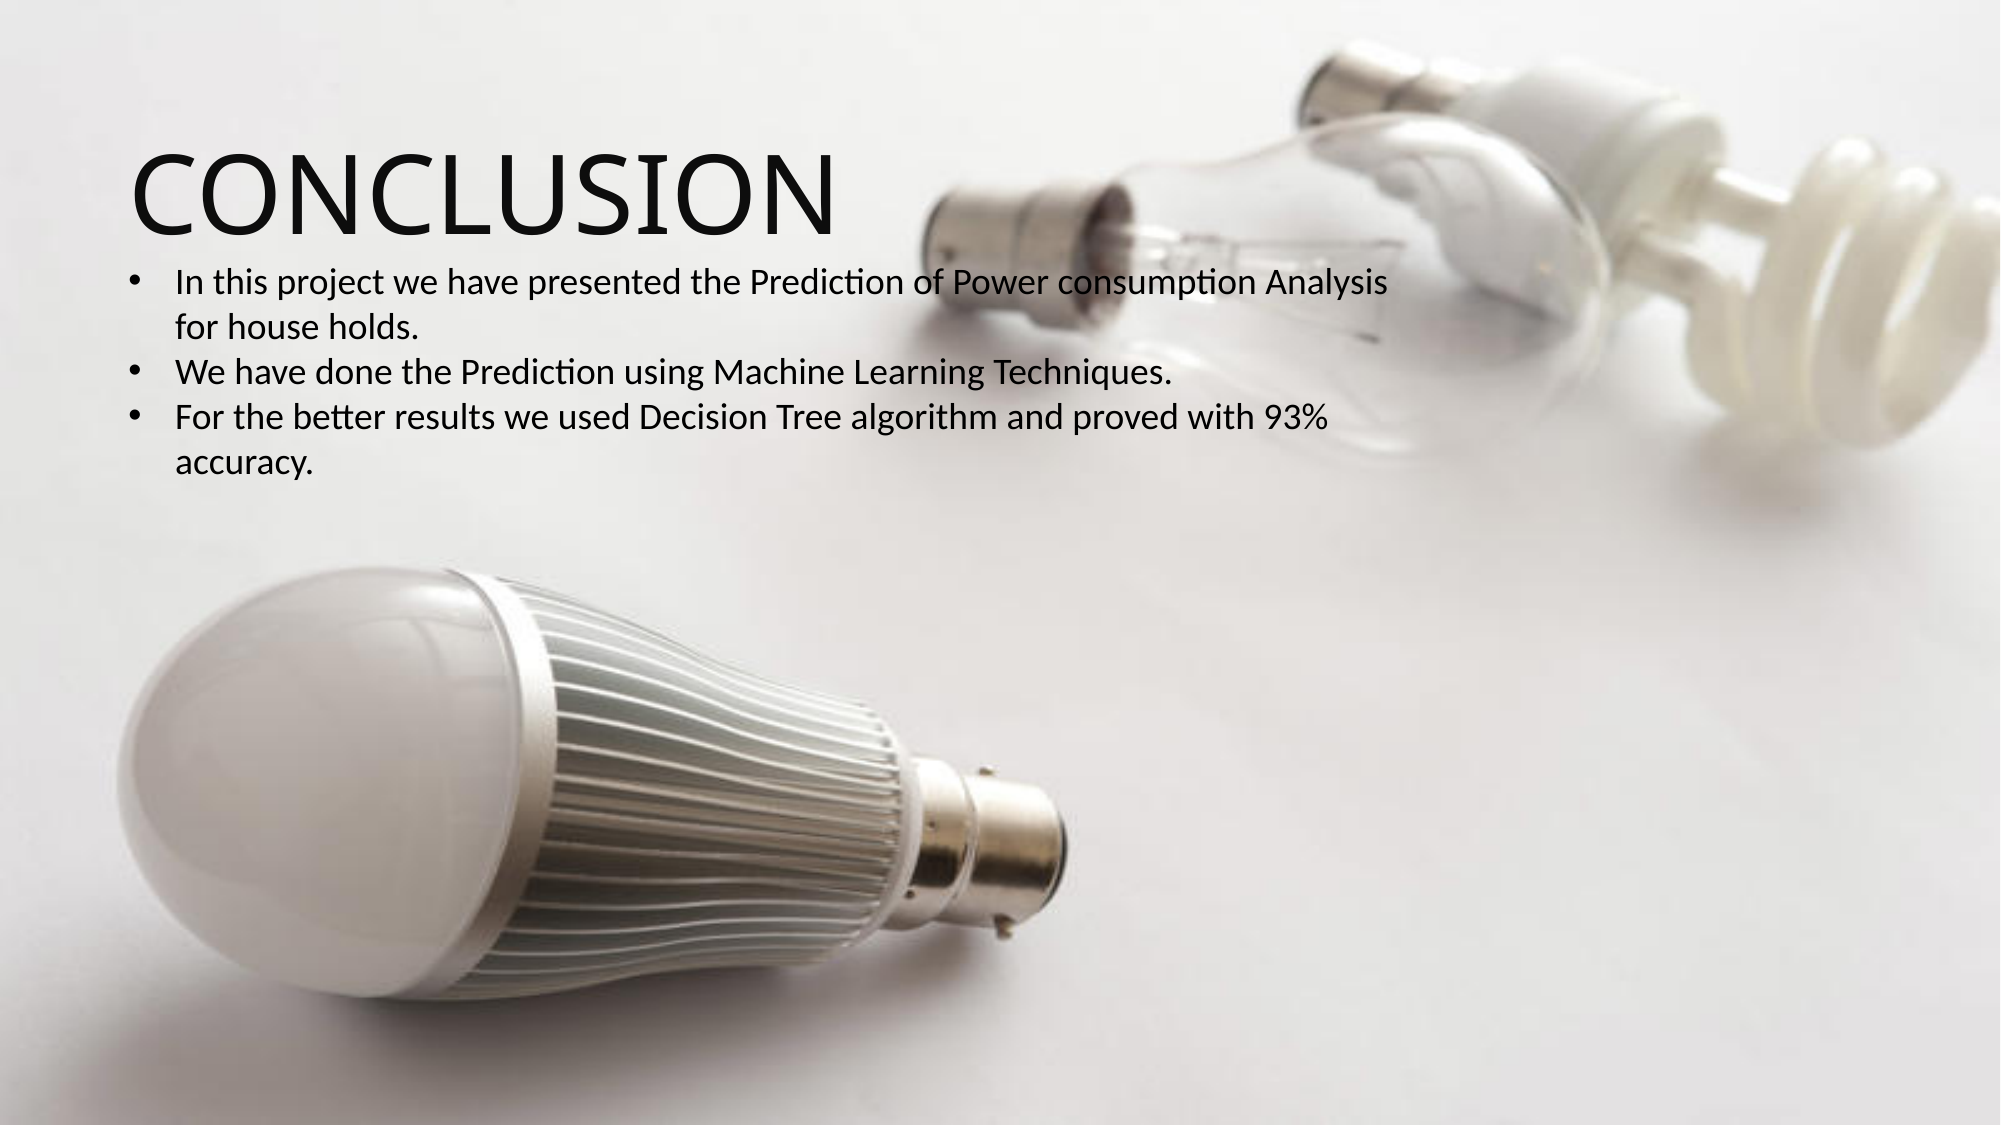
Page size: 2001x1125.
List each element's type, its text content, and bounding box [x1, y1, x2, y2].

text_box CONCLUSION In this project we have presented the Prediction of Power consumption Analysis for house holds. We have done the Prediction using Machine Learning Techniques. For the better results we used Decision Tree algorithm and proved with 93% accuracy. [113, 116, 1410, 535]
picture [0, 0, 2001, 1125]
